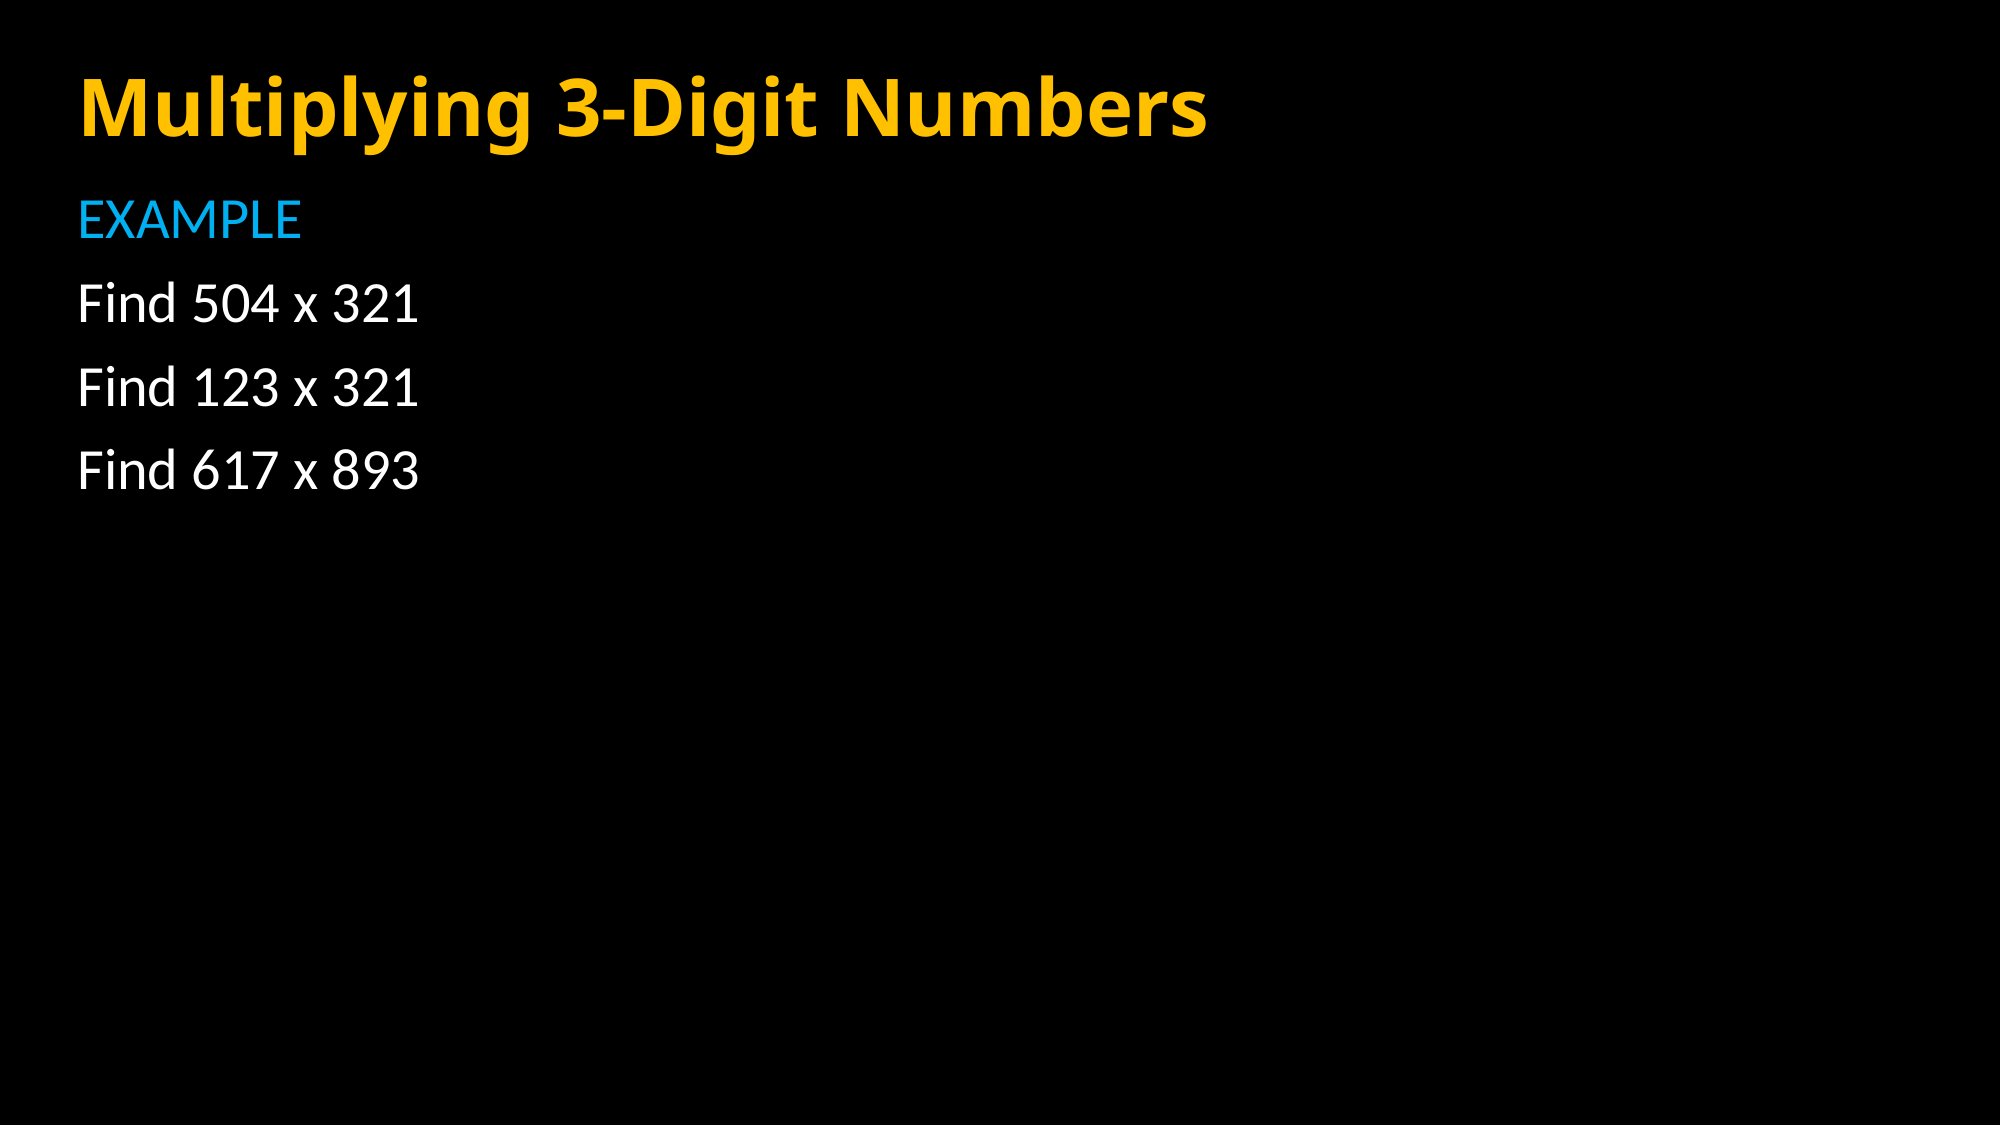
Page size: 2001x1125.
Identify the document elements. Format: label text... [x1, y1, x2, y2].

list EXAMPLE Find 504 x 321 Find 123 x 321 Find 617 x 893 [62, 180, 1863, 1014]
title Multiplying 3-Digit Numbers [62, 59, 1863, 162]
